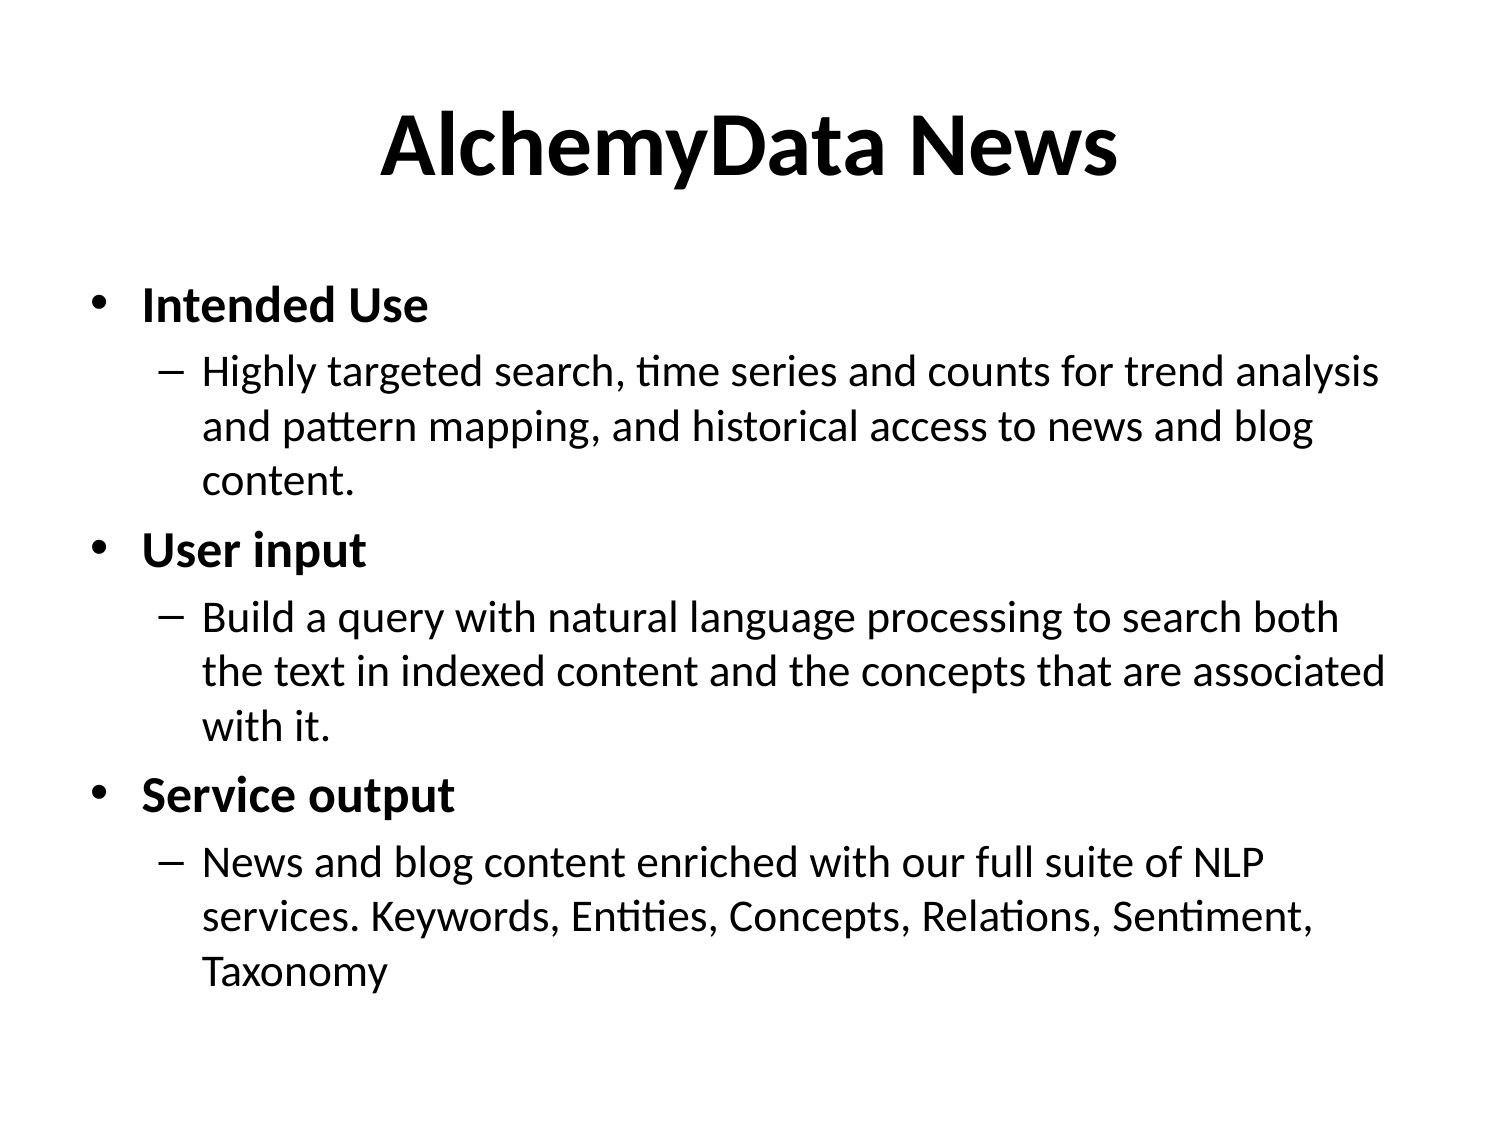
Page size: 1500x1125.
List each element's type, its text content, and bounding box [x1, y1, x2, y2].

title AlchemyData News [75, 45, 1425, 233]
list Intended Use Highly targeted search, time series and counts for trend analysis and pattern mapping, and historical access to news and blog content. User input Build a query with natural language processing to search both the text in indexed content and the concepts that are associated with it. Service output News and blog content enriched with our full suite of NLP services. Keywords, Entities, Concepts, Relations, Sentiment, Taxonomy [75, 262, 1425, 1005]
